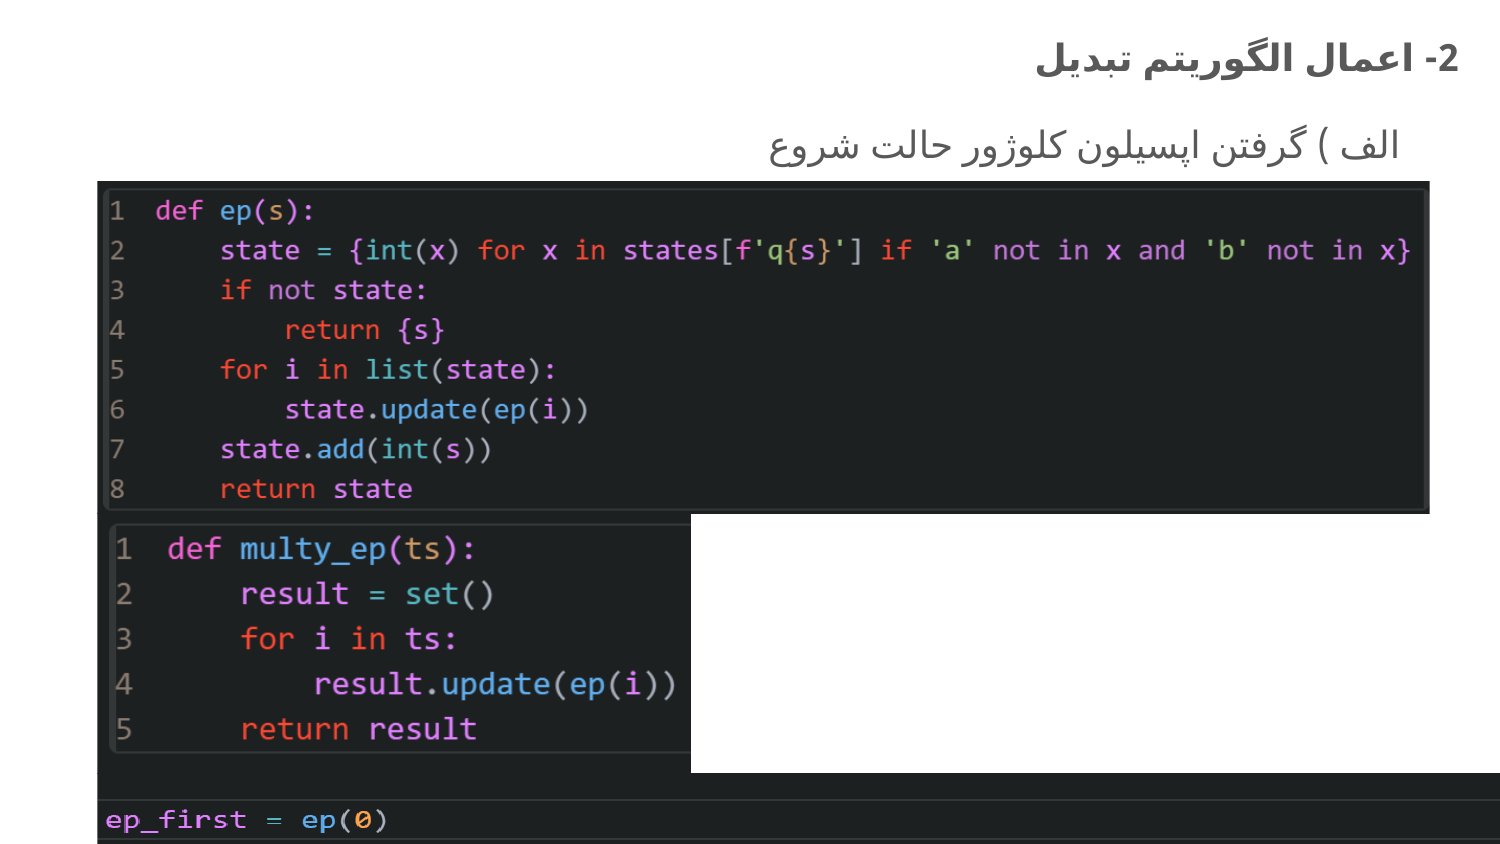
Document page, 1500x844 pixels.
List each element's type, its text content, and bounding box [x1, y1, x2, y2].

text_box 2- اعمال الگوریتم تبدیل [992, 19, 1474, 107]
picture [97, 181, 1500, 844]
text_box الف ) گرفتن اپسیلون کلوژور حالت شروع [83, 106, 1416, 182]
